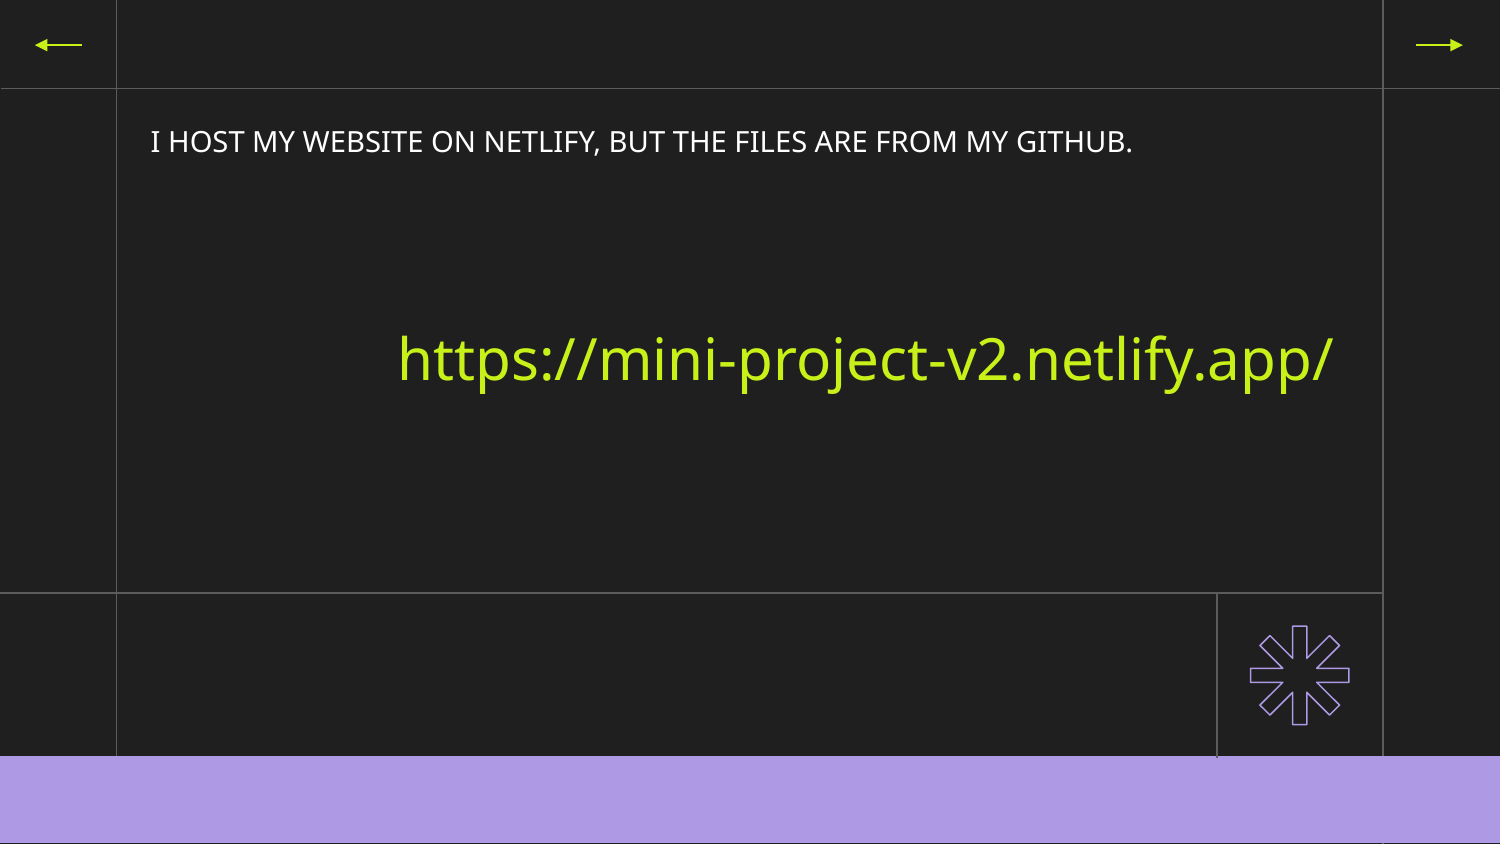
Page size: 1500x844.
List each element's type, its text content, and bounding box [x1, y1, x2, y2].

text_box [1250, 626, 1349, 725]
subtitle I HOST MY WEBSITE ON NETLIFY, BUT THE FILES ARE FROM MY GITHUB. [135, 102, 1500, 185]
title https://mini-project-v2.netlify.app/ [169, 268, 1349, 446]
